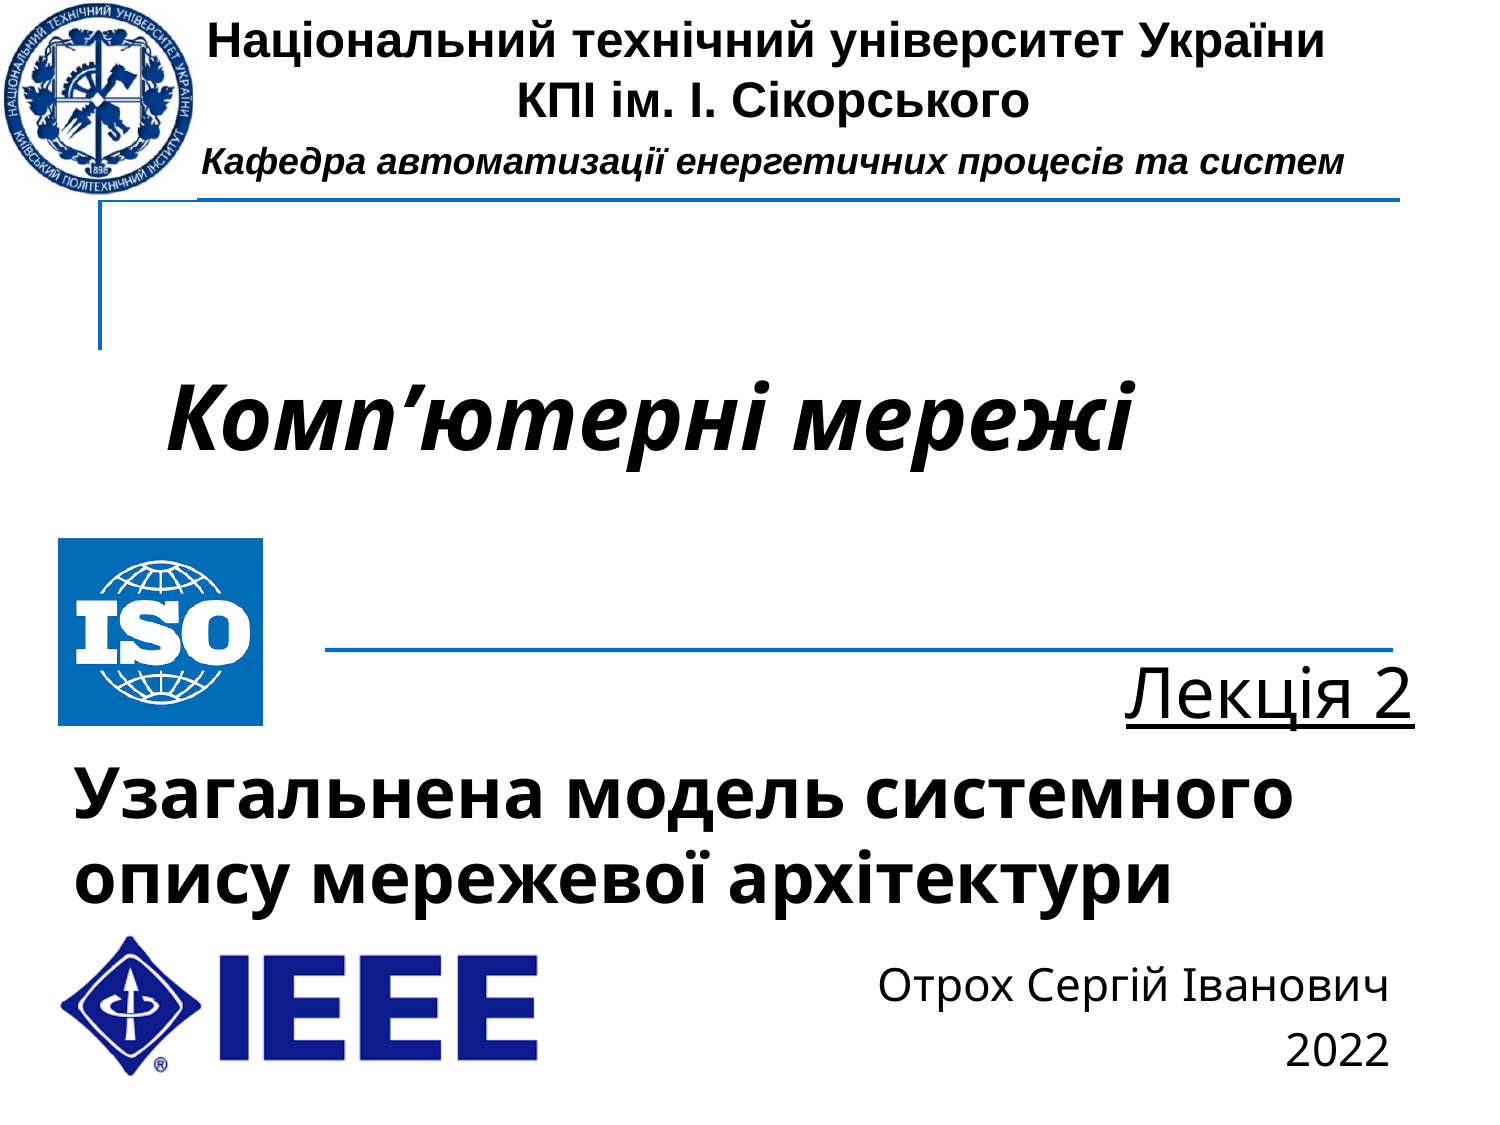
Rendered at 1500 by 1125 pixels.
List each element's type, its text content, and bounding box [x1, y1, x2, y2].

picture [58, 538, 263, 726]
text_box Національний технічний університет України КПІ ім. І. Сікорського [198, 0, 1400, 130]
title Комп’ютерні мережі [149, 245, 1401, 538]
picture [0, 0, 197, 200]
text_box Кафедра автоматизації енергетичних процесів та систем [201, 130, 1400, 190]
picture [46, 925, 556, 1091]
text_box Отрох Сергій Іванович 2022 [767, 948, 1406, 1091]
subtitle Лекція 2 Узагальнена модель системного опису мережевої архітектури [58, 649, 1430, 915]
